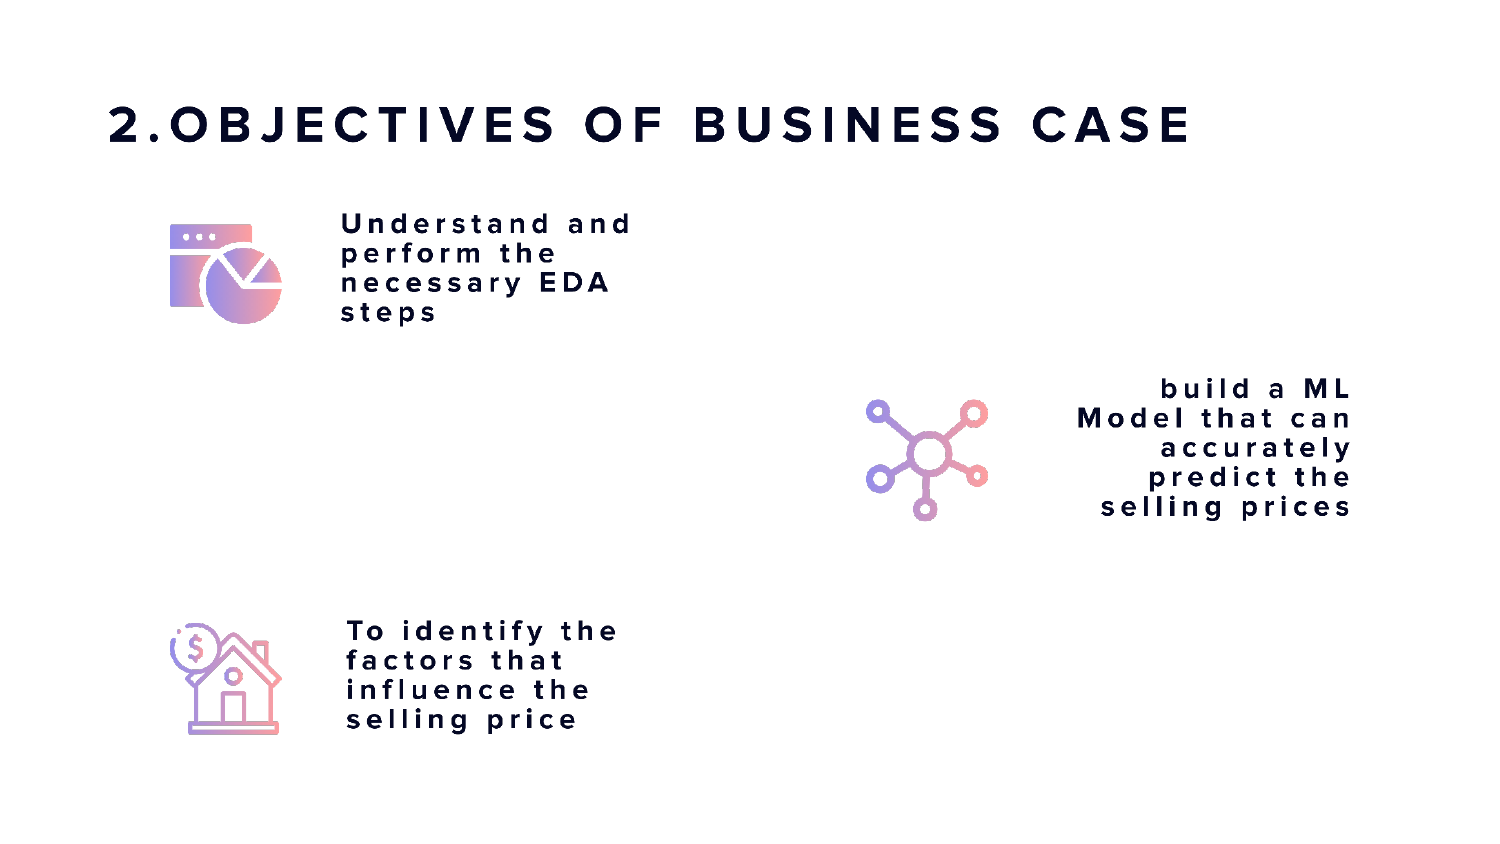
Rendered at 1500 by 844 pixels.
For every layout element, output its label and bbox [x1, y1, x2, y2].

picture [24, 24, 1437, 819]
